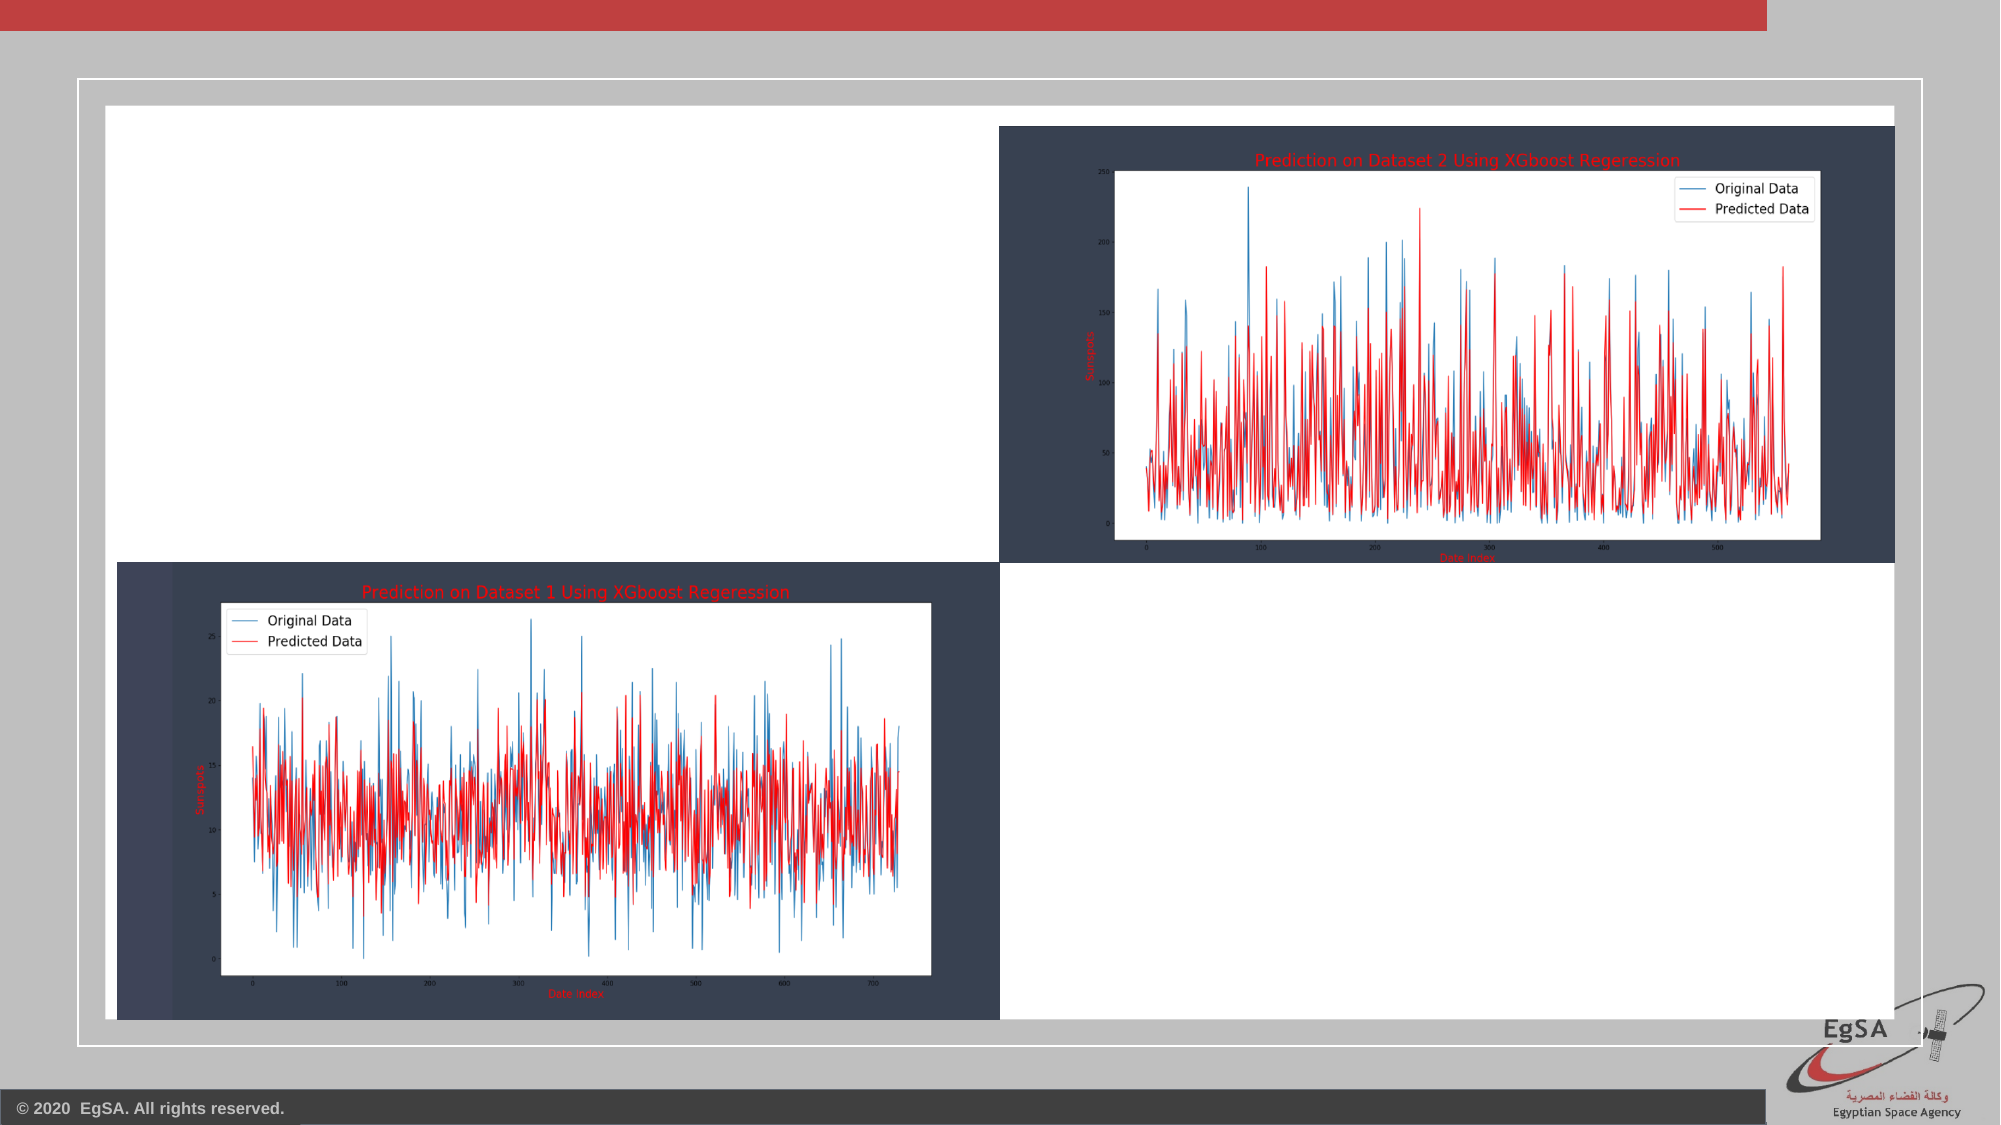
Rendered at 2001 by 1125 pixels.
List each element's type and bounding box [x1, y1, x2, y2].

text_box [77, 78, 1923, 1047]
picture [117, 126, 1895, 1020]
text_box [0, 0, 2000, 1125]
text_box [104, 104, 1895, 1020]
